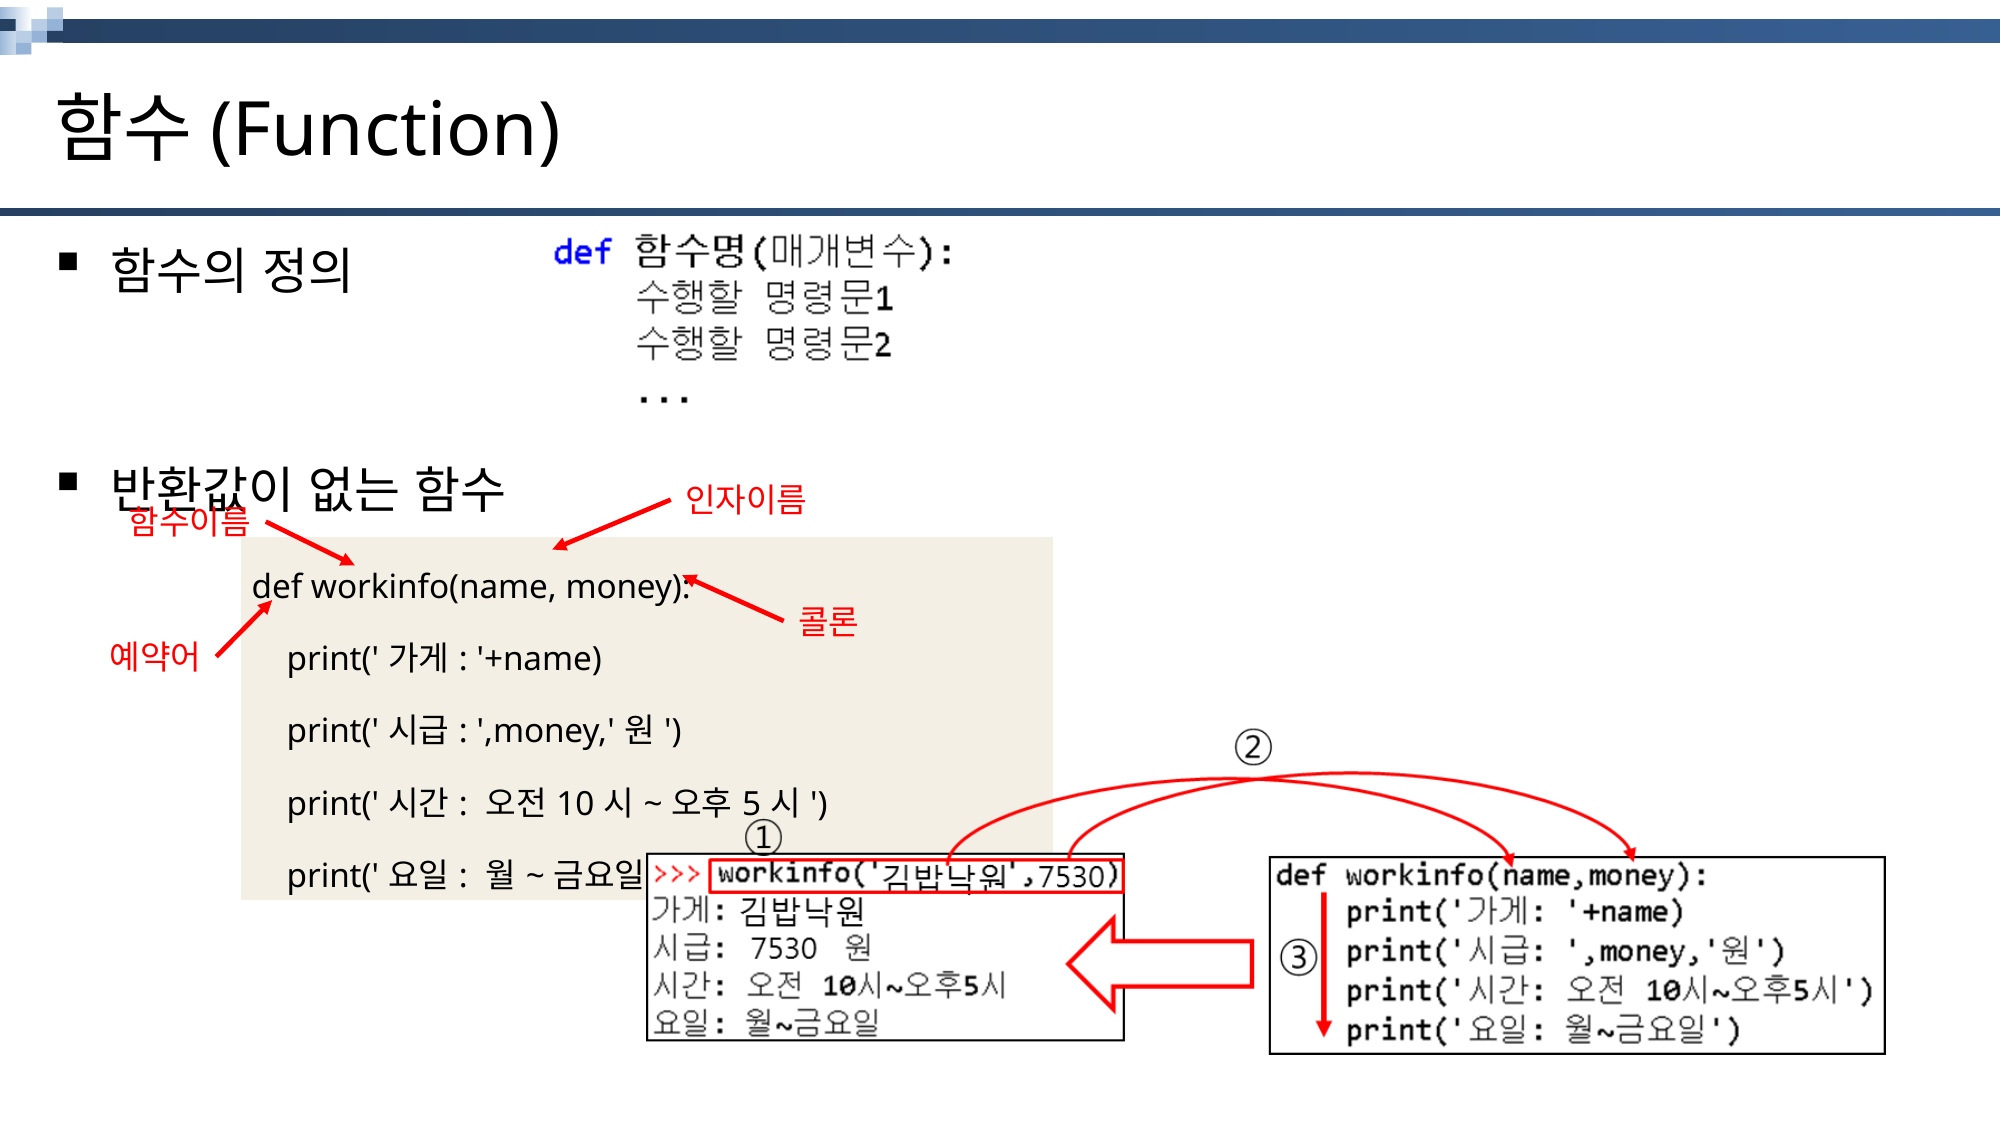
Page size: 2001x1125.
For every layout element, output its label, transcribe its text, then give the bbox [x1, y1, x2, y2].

text_box 인자이름 [670, 472, 823, 527]
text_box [552, 499, 665, 550]
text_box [272, 521, 356, 566]
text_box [221, 599, 273, 658]
text_box 함수이름 [113, 494, 266, 549]
picture [547, 231, 960, 442]
text_box 콜론 [783, 593, 875, 649]
picture [646, 704, 1887, 1055]
title 함수(Function) [39, 54, 1961, 197]
table_header def workinfo(name, money): print('가게: '+name) print('시급: ',money,'원') print('시간: 오전10시~오후5시') print('요일: 월~금요일') [241, 537, 1053, 900]
list 함수의 정의 반환값이 없는 함수 [39, 231, 1961, 1083]
text_box 예약어 [95, 629, 217, 684]
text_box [681, 574, 781, 622]
